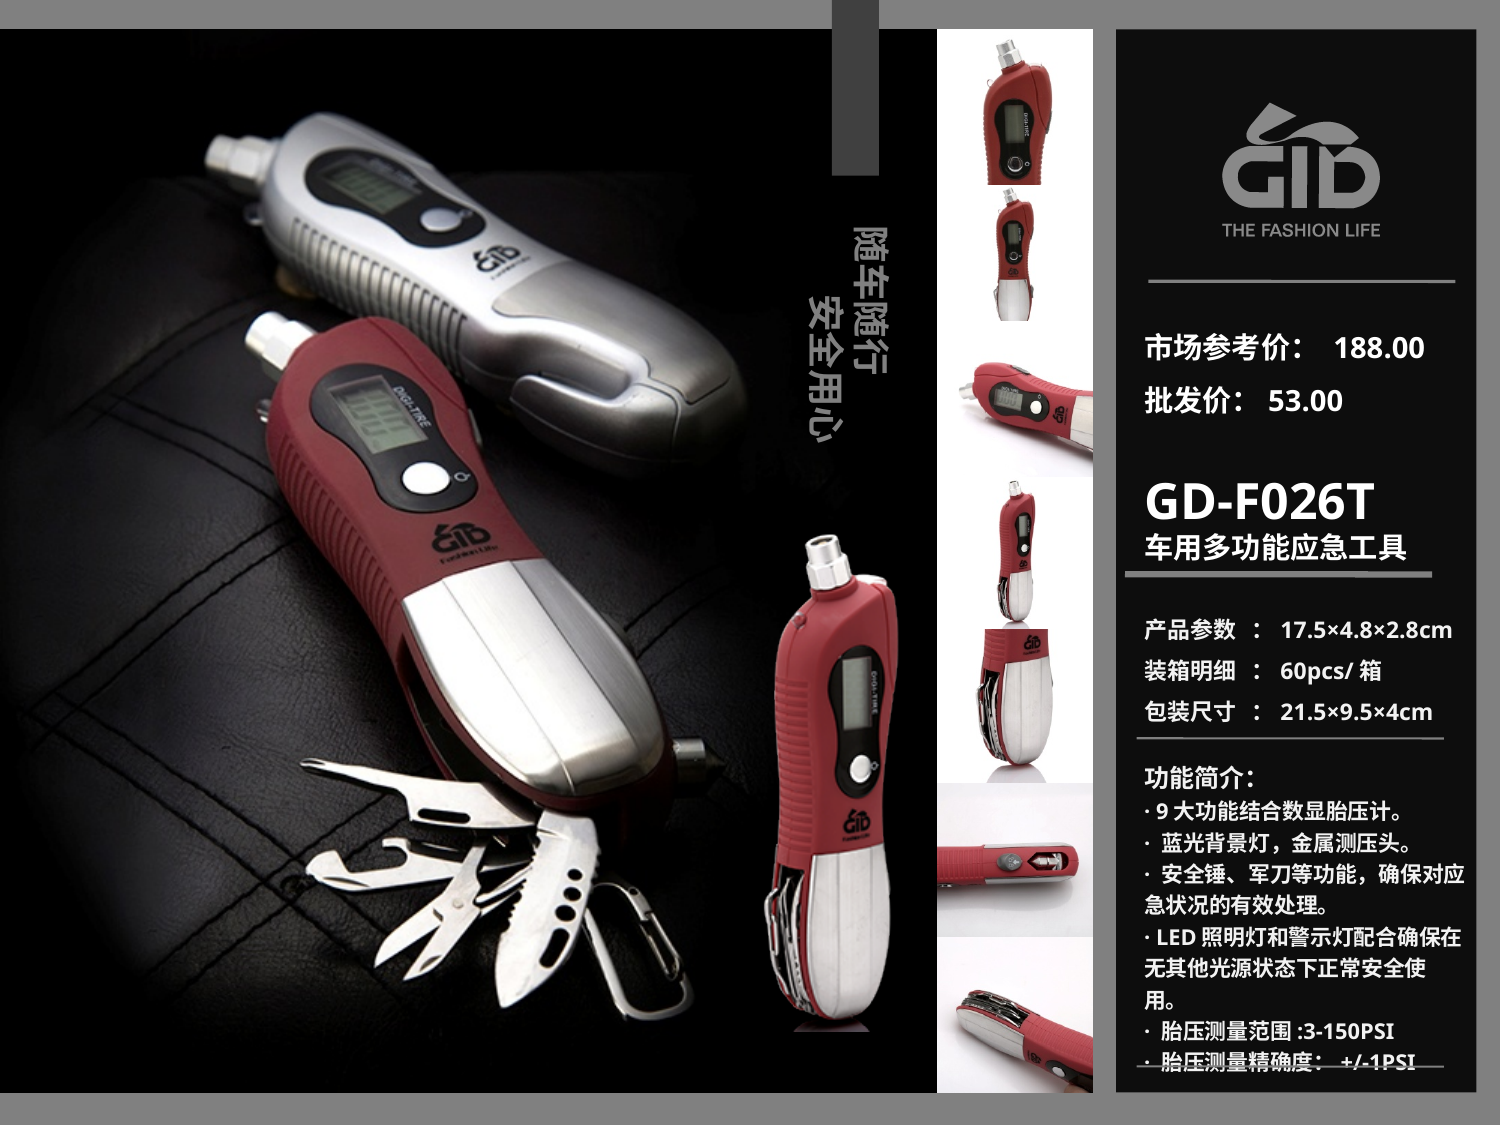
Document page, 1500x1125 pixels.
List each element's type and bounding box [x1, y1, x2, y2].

picture [0, 29, 1017, 1094]
text_box [761, 0, 905, 1032]
picture [1183, 58, 1419, 294]
text_box [937, 29, 1093, 1093]
text_box [1115, 29, 1477, 1093]
text_box [1124, 304, 1477, 1125]
text_box [0, 0, 1500, 1125]
